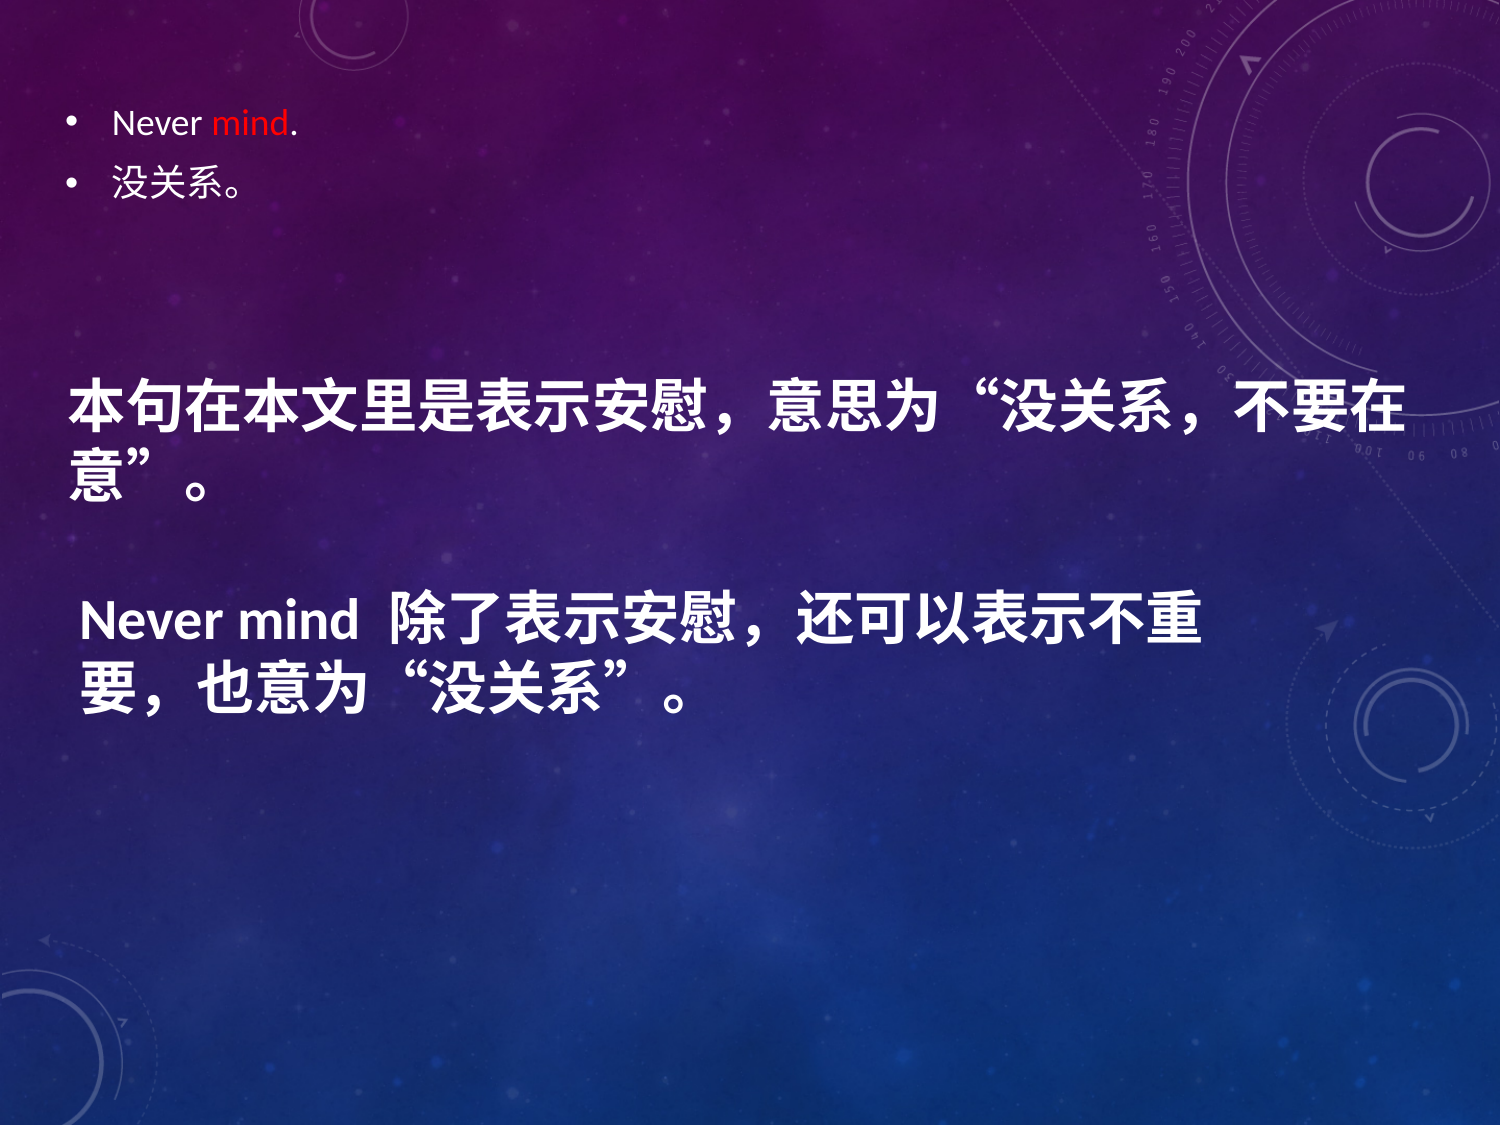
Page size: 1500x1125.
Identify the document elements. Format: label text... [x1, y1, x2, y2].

text_box 本句在本文里是表示安慰，意思为“没关系，不要在意”。 [53, 361, 1448, 517]
text_box Never mind 除了表示安慰，还可以表示不重要，也意为“没关系”。 [64, 574, 1247, 729]
list Never mind. 没关系。 [50, 90, 1451, 279]
picture [0, 0, 1500, 1125]
